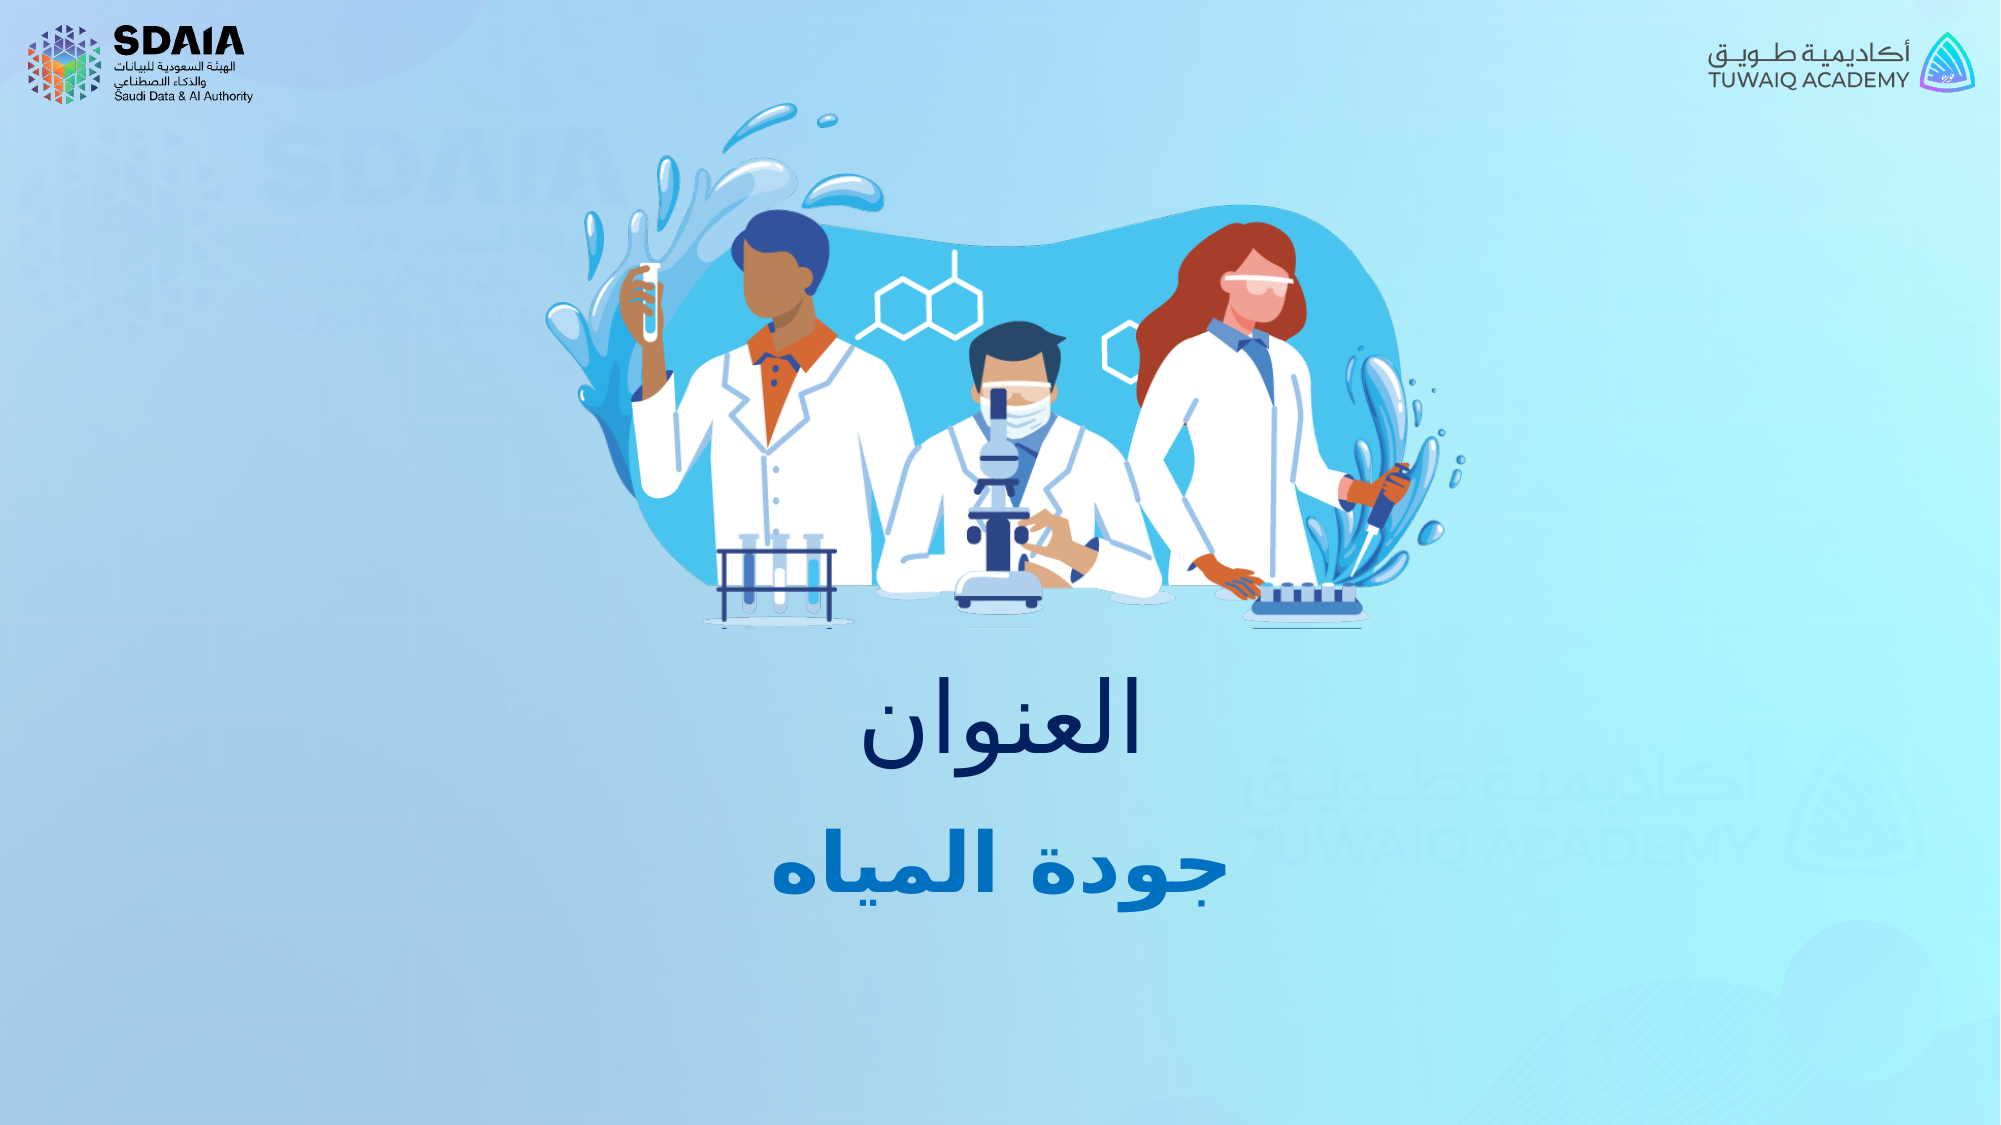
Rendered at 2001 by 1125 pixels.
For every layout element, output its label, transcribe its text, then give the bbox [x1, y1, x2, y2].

subtitle جودة المياه [252, 812, 1753, 1085]
title العنوان [252, 391, 1753, 783]
picture [0, 0, 2001, 1125]
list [27, 25, 253, 104]
